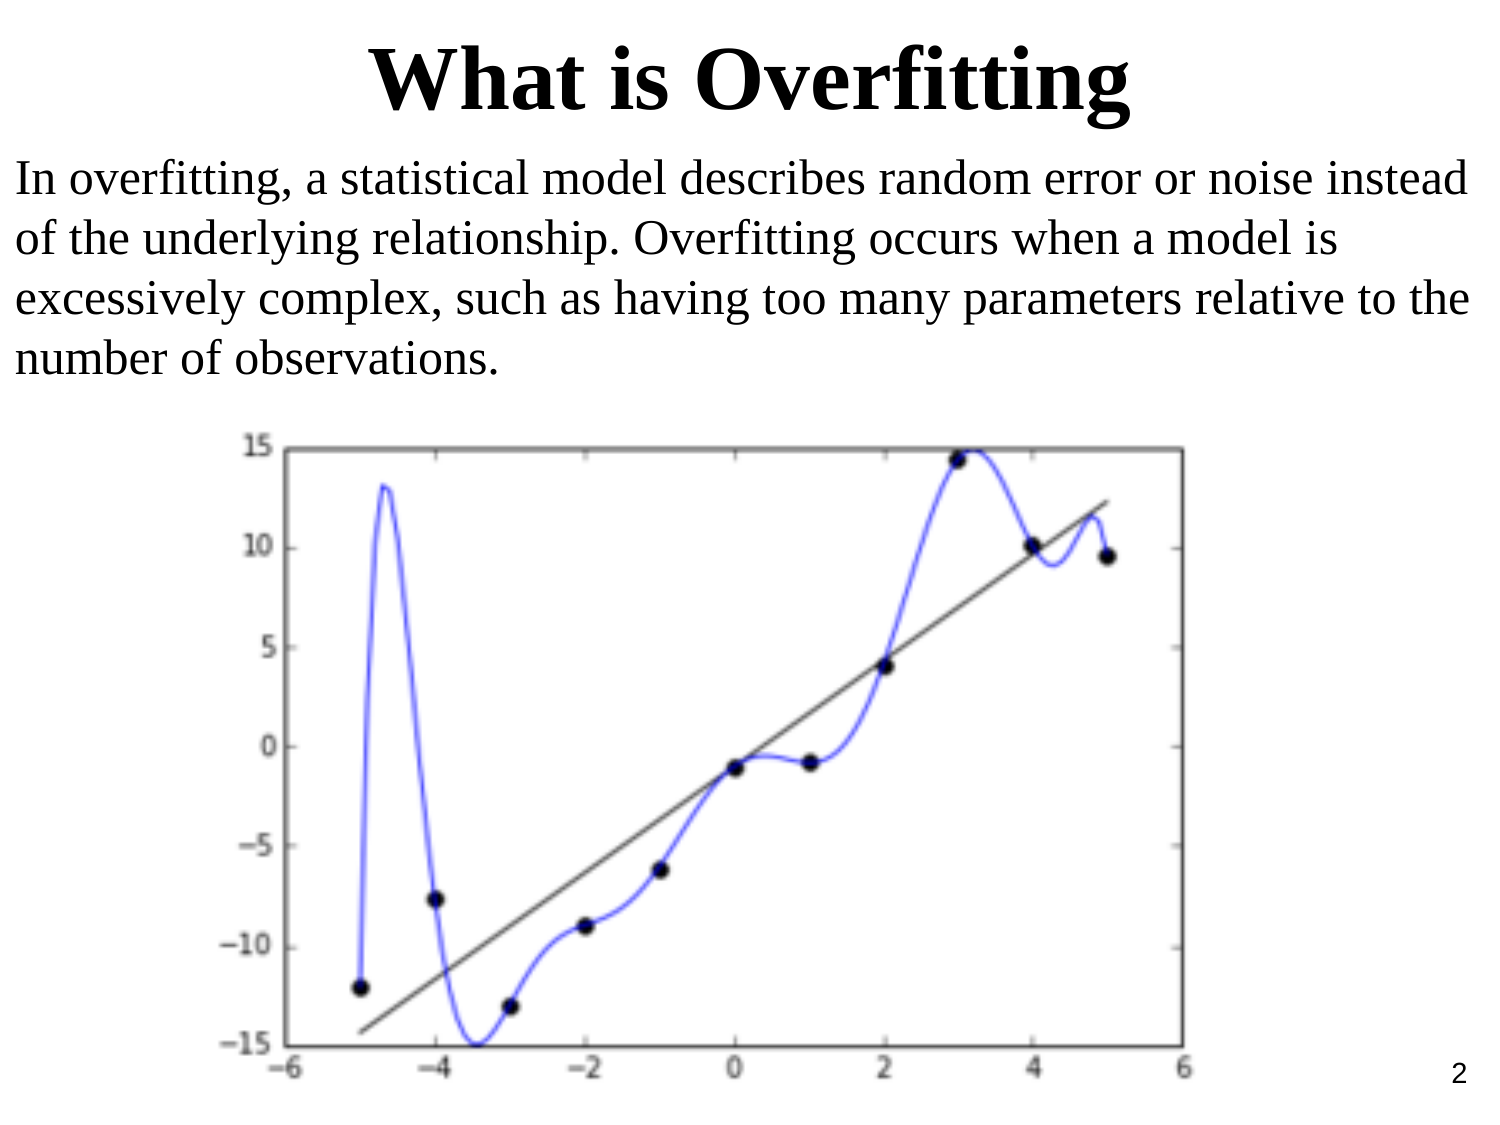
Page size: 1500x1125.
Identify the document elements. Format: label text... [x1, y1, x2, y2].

text_box In overfitting, a statistical model describes random error or noise instead of the underlying relationship. Overfitting occurs when a model is excessively complex, such as having too many parameters relative to the number of observations. [0, 136, 1500, 392]
picture [200, 417, 1209, 1103]
text_box What is Overfitting [0, 10, 1500, 136]
slide_number 2 [1132, 1046, 1483, 1125]
